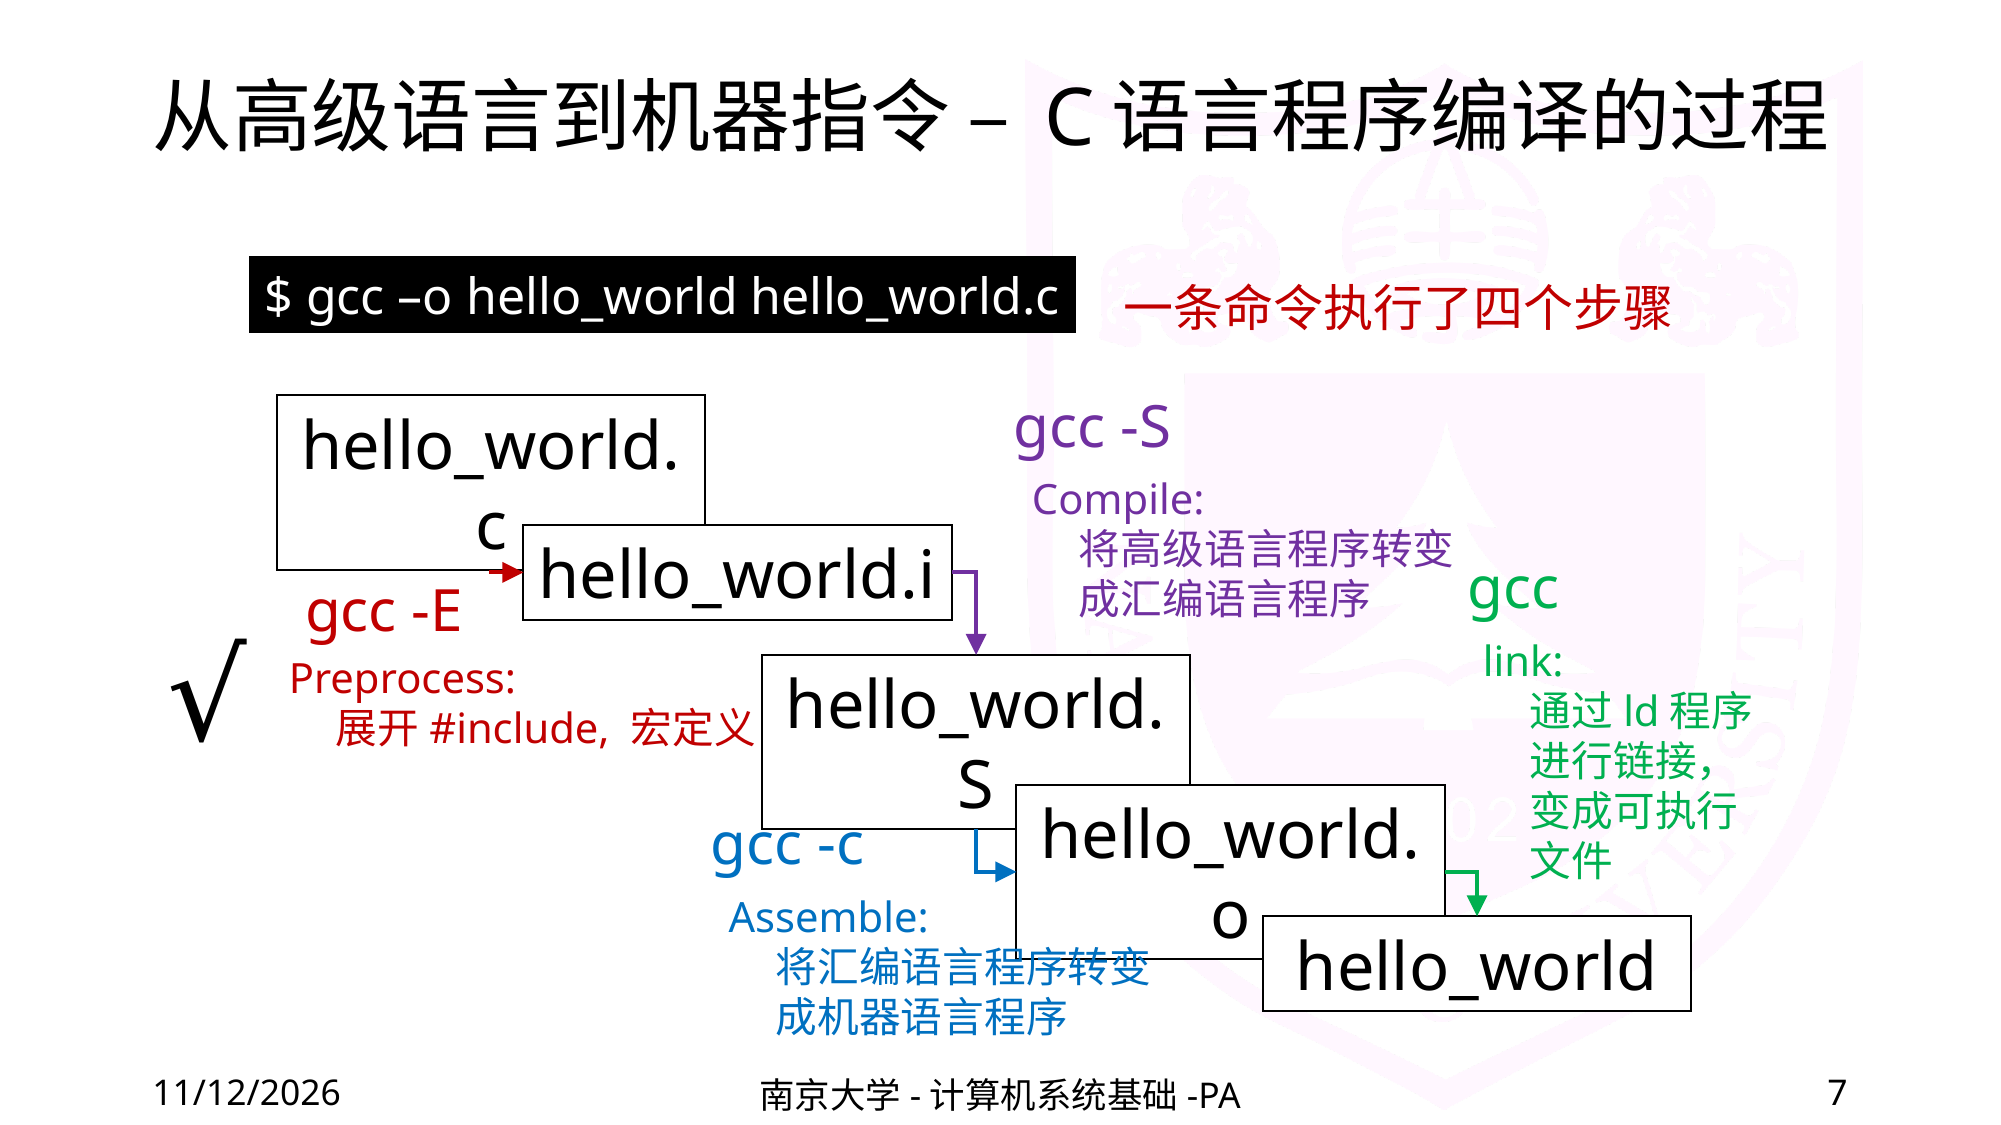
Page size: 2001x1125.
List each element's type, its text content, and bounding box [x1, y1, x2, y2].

footer 南京大学-计算机系统基础-PA [662, 1064, 1338, 1125]
text_box hello_world.i [522, 524, 953, 621]
text_box Preprocess: 展开#include, 宏定义 [318, 644, 771, 760]
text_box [1444, 832, 1478, 917]
text_box hello_world [1262, 915, 1692, 1012]
text_box gcc -S [998, 381, 1187, 467]
text_box hello_world.c [276, 394, 706, 571]
text_box hello_world.S [761, 654, 1191, 830]
text_box gcc [1452, 543, 1575, 628]
slide_number 7 [1412, 1064, 1863, 1125]
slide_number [137, 1064, 588, 1125]
text_box link: 通过ld程序 进行链接， 变成可执行 文件 [1468, 627, 1939, 892]
text_box gcc -E [290, 566, 478, 644]
text_box Assemble: 将汇编语言程序转变 成机器语言程序 [713, 883, 1184, 1048]
title 从高级语言到机器指令 – C语言程序编译的过程 [137, 59, 1914, 181]
text_box hello_world.o [1015, 784, 1446, 960]
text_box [955, 771, 1038, 812]
text_box $ gcc –o hello_world hello_world.c [249, 256, 1076, 333]
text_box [466, 515, 549, 549]
text_box gcc -c [695, 799, 880, 884]
text_box 一条命令执行了四个步骤 [1108, 269, 1689, 344]
text_box Compile: 将高级语言程序转变 成汇编语言程序 [1017, 465, 1471, 631]
text_box √ [152, 608, 318, 774]
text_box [951, 573, 977, 655]
